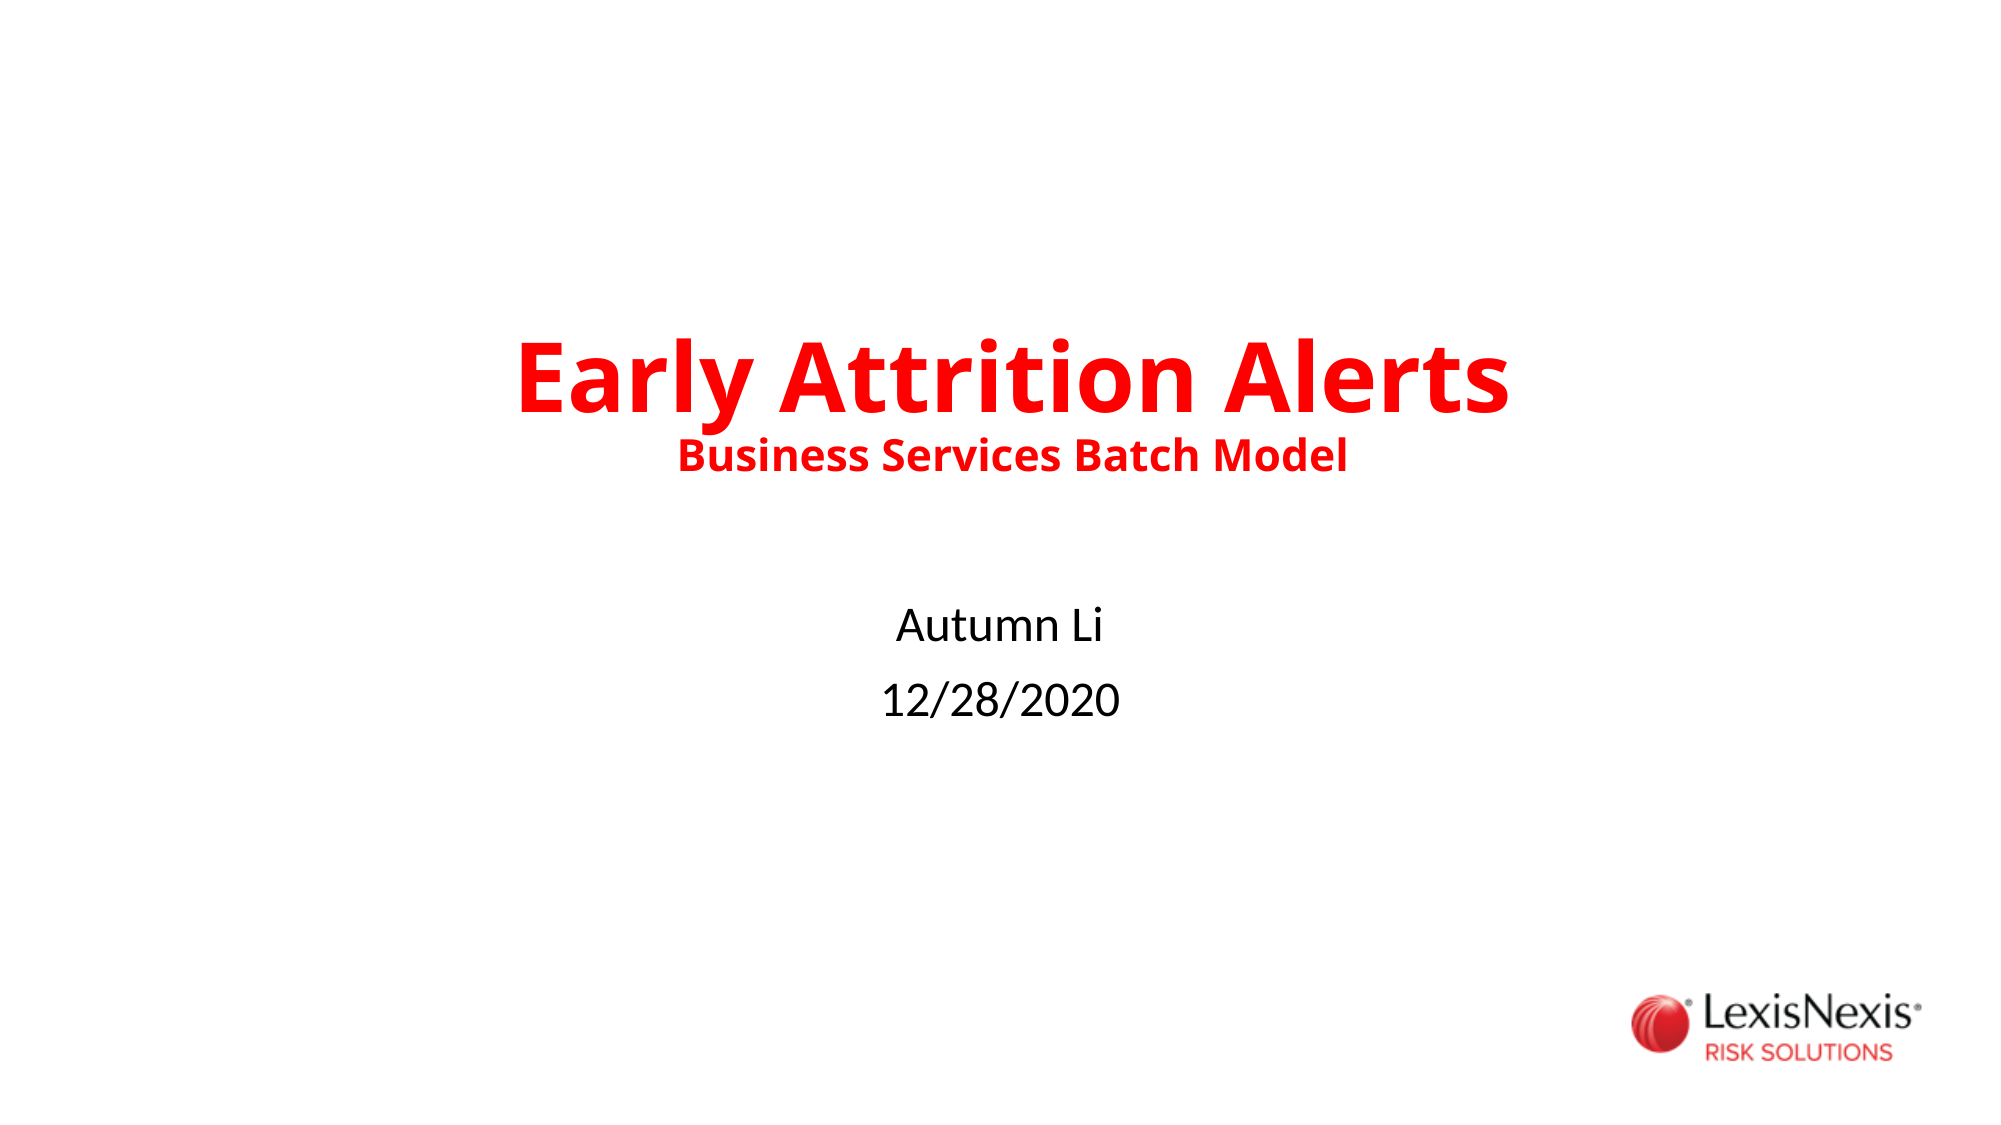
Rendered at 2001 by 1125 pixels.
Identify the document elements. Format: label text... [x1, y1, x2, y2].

subtitle Autumn Li 12/28/2020 [249, 590, 1750, 863]
title Early Attrition Alerts Business Services Batch Model [263, 318, 1764, 710]
picture [1588, 948, 1939, 1080]
